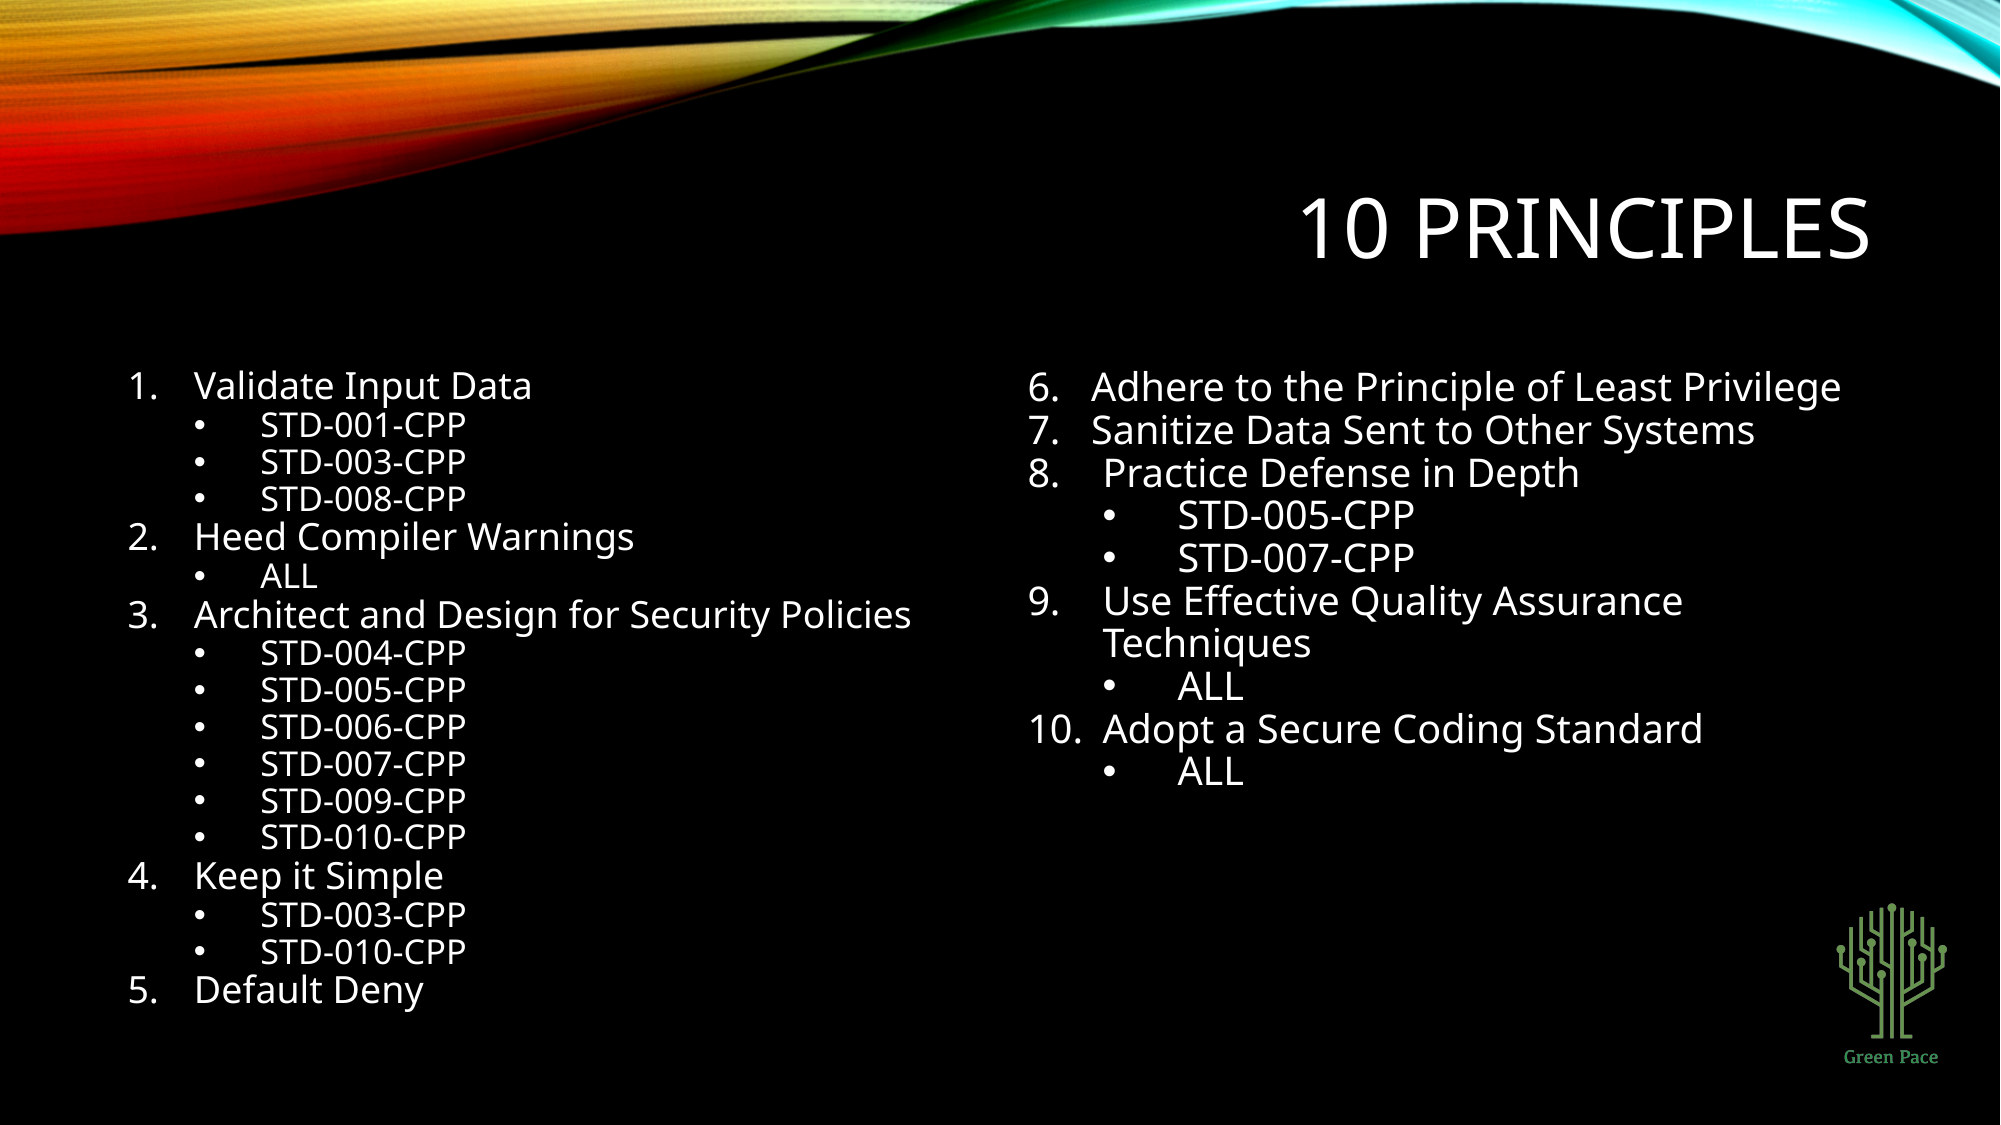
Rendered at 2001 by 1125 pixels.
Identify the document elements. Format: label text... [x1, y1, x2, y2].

picture [0, 0, 2000, 237]
list 6. Adhere to the Principle of Least Privilege 7. Sanitize Data Sent to Other Systems Practice Defense in Depth STD-005-CPP STD-007-CPP Use Effective Quality Assurance Techniques ALL Adopt a Secure Coding Standard ALL [1012, 360, 1888, 1021]
picture [1817, 892, 1964, 1082]
list Validate Input Data STD-001-CPP STD-003-CPP STD-008-CPP Heed Compiler Warnings ALL Architect and Design for Security Policies STD-004-CPP STD-005-CPP STD-006-CPP STD-007-CPP STD-009-CPP STD-010-CPP Keep it Simple STD-003-CPP STD-010-CPP Default Deny [112, 360, 988, 1021]
title 10 PRINCIPLES [474, 125, 1888, 338]
